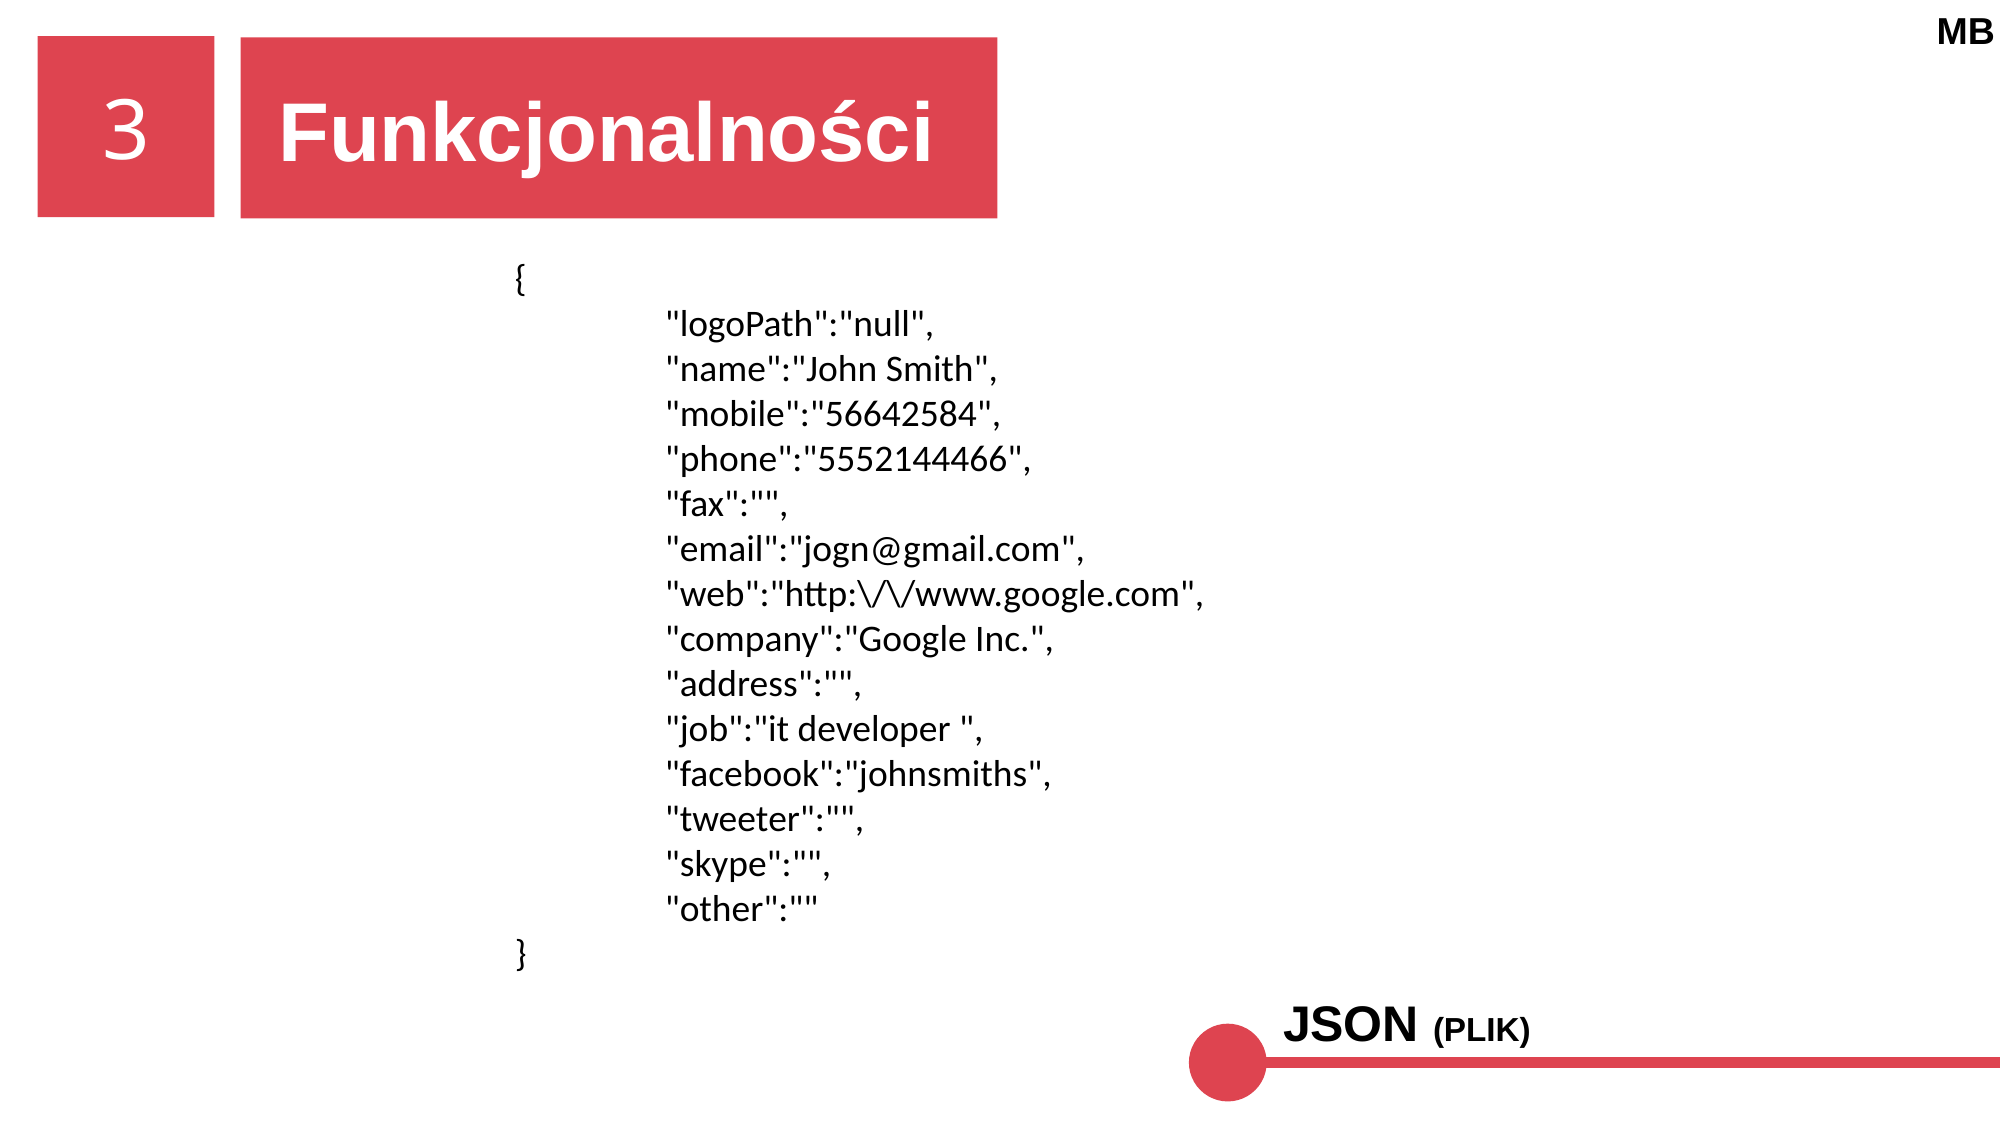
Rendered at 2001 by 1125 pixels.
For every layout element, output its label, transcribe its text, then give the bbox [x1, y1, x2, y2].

text_box MB [1921, 0, 2000, 60]
text_box { "logoPath":"null", "name":"John Smith", "mobile":"56642584", "phone":"5552144466", "fax":"", "email":"jogn@gmail.com", "web":"http:\/\/www.google.com", "company":"Google Inc.", "address":"", "job":"it developer ", "facebook":"johnsmiths", "tweeter":"", "skype":"", "other":"" } [500, 246, 1500, 982]
text_box 3 [36, 35, 216, 218]
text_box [1188, 1023, 2000, 1102]
text_box Funkcjonalności [240, 36, 998, 219]
text_box JSON (PLIK) [1268, 984, 1546, 1023]
